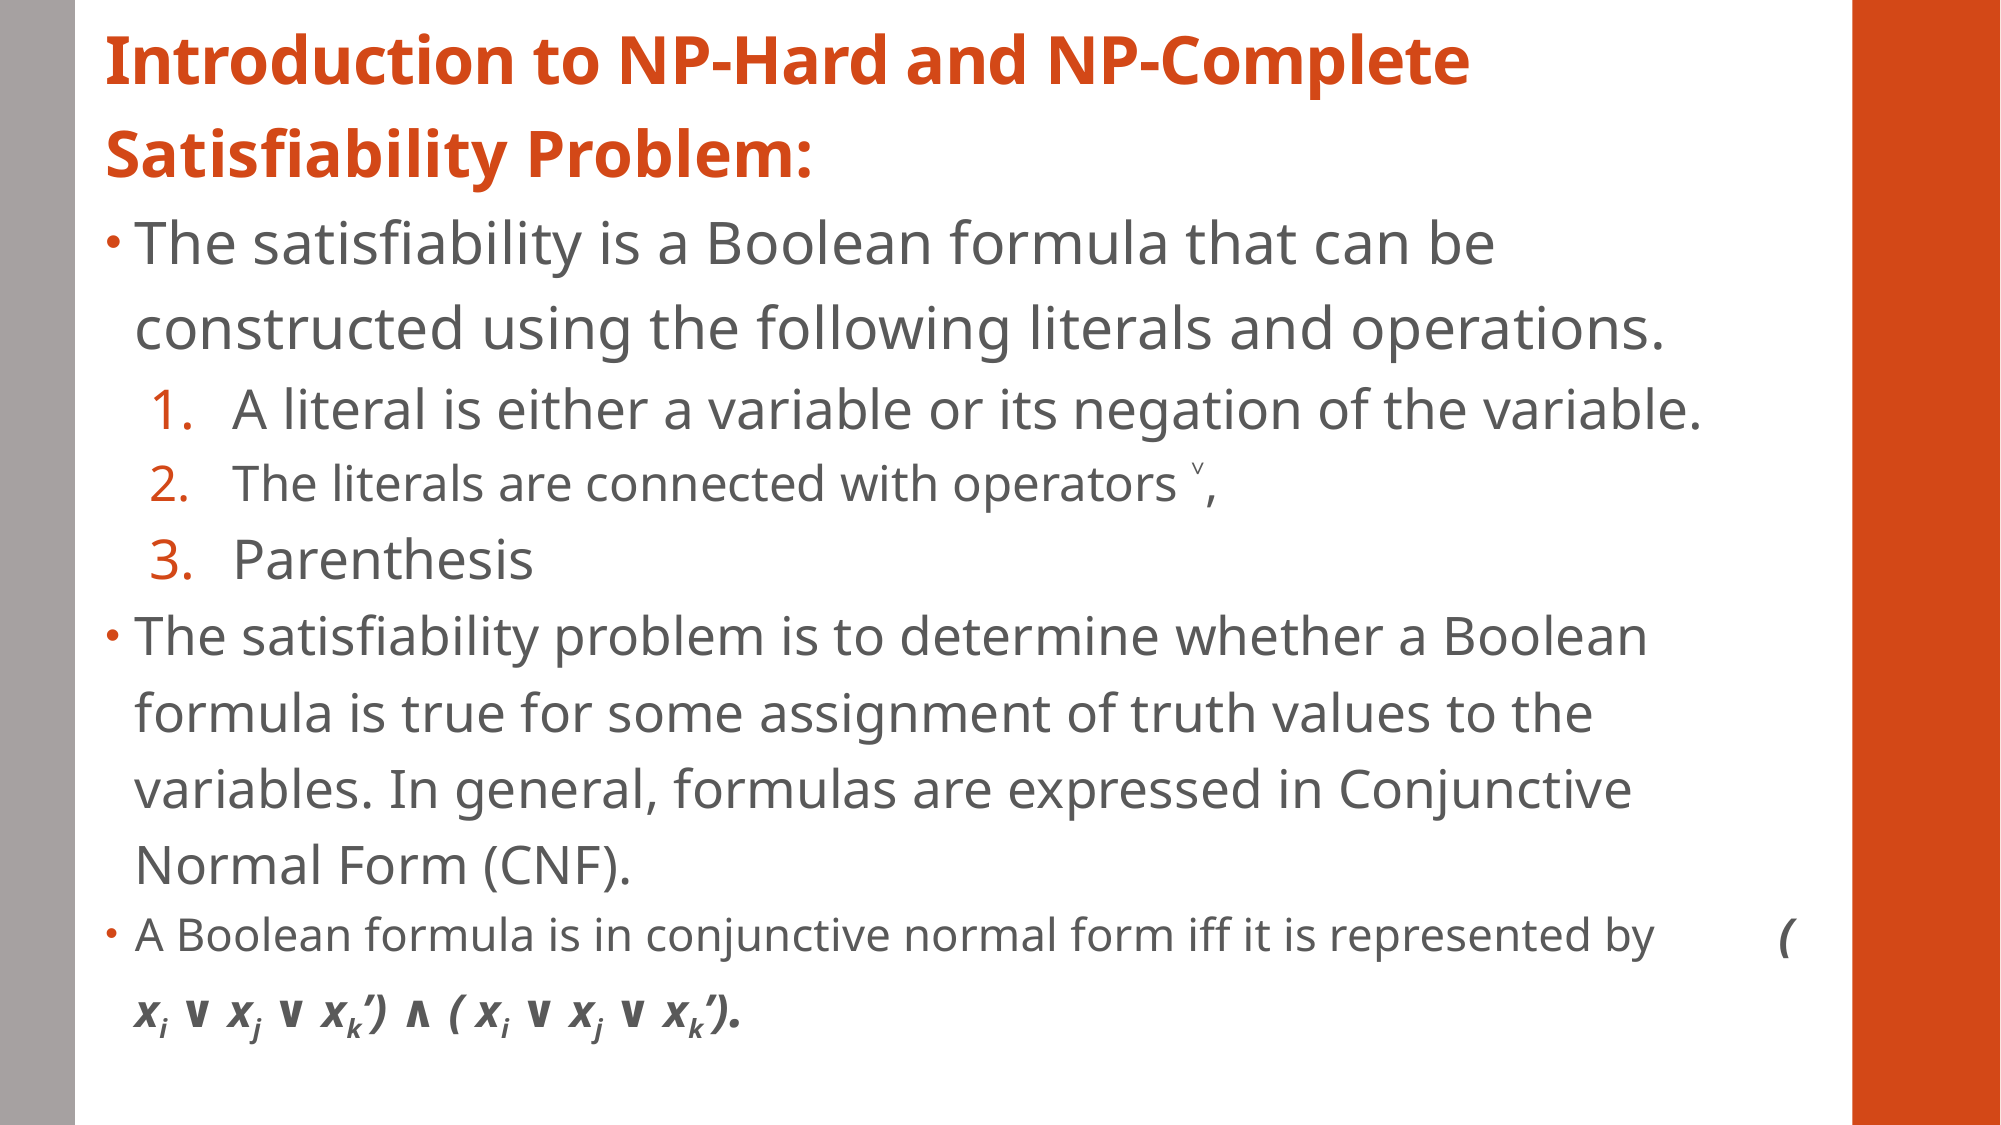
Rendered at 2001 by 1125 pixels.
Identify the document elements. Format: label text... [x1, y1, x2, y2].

title Introduction to NP-Hard and NP-Complete [90, 4, 1681, 107]
